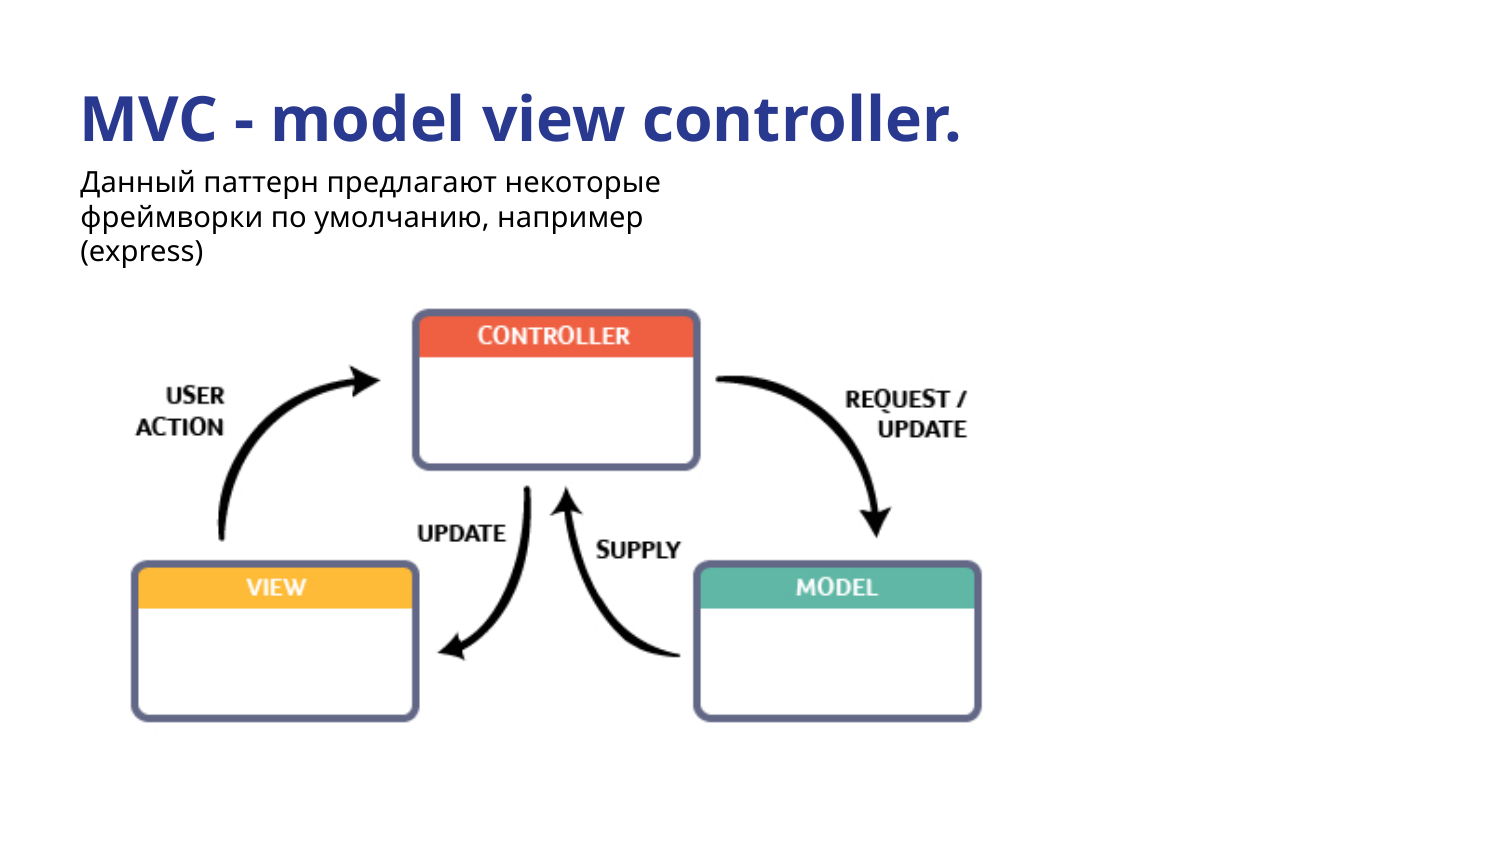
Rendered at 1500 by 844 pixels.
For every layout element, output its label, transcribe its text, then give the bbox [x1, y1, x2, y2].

title MVC - model view controller. [64, 59, 1436, 224]
text_box Данный паттерн предлагают некоторые фреймворки по умолчанию, например (express) [65, 147, 771, 283]
picture [83, 276, 1026, 754]
